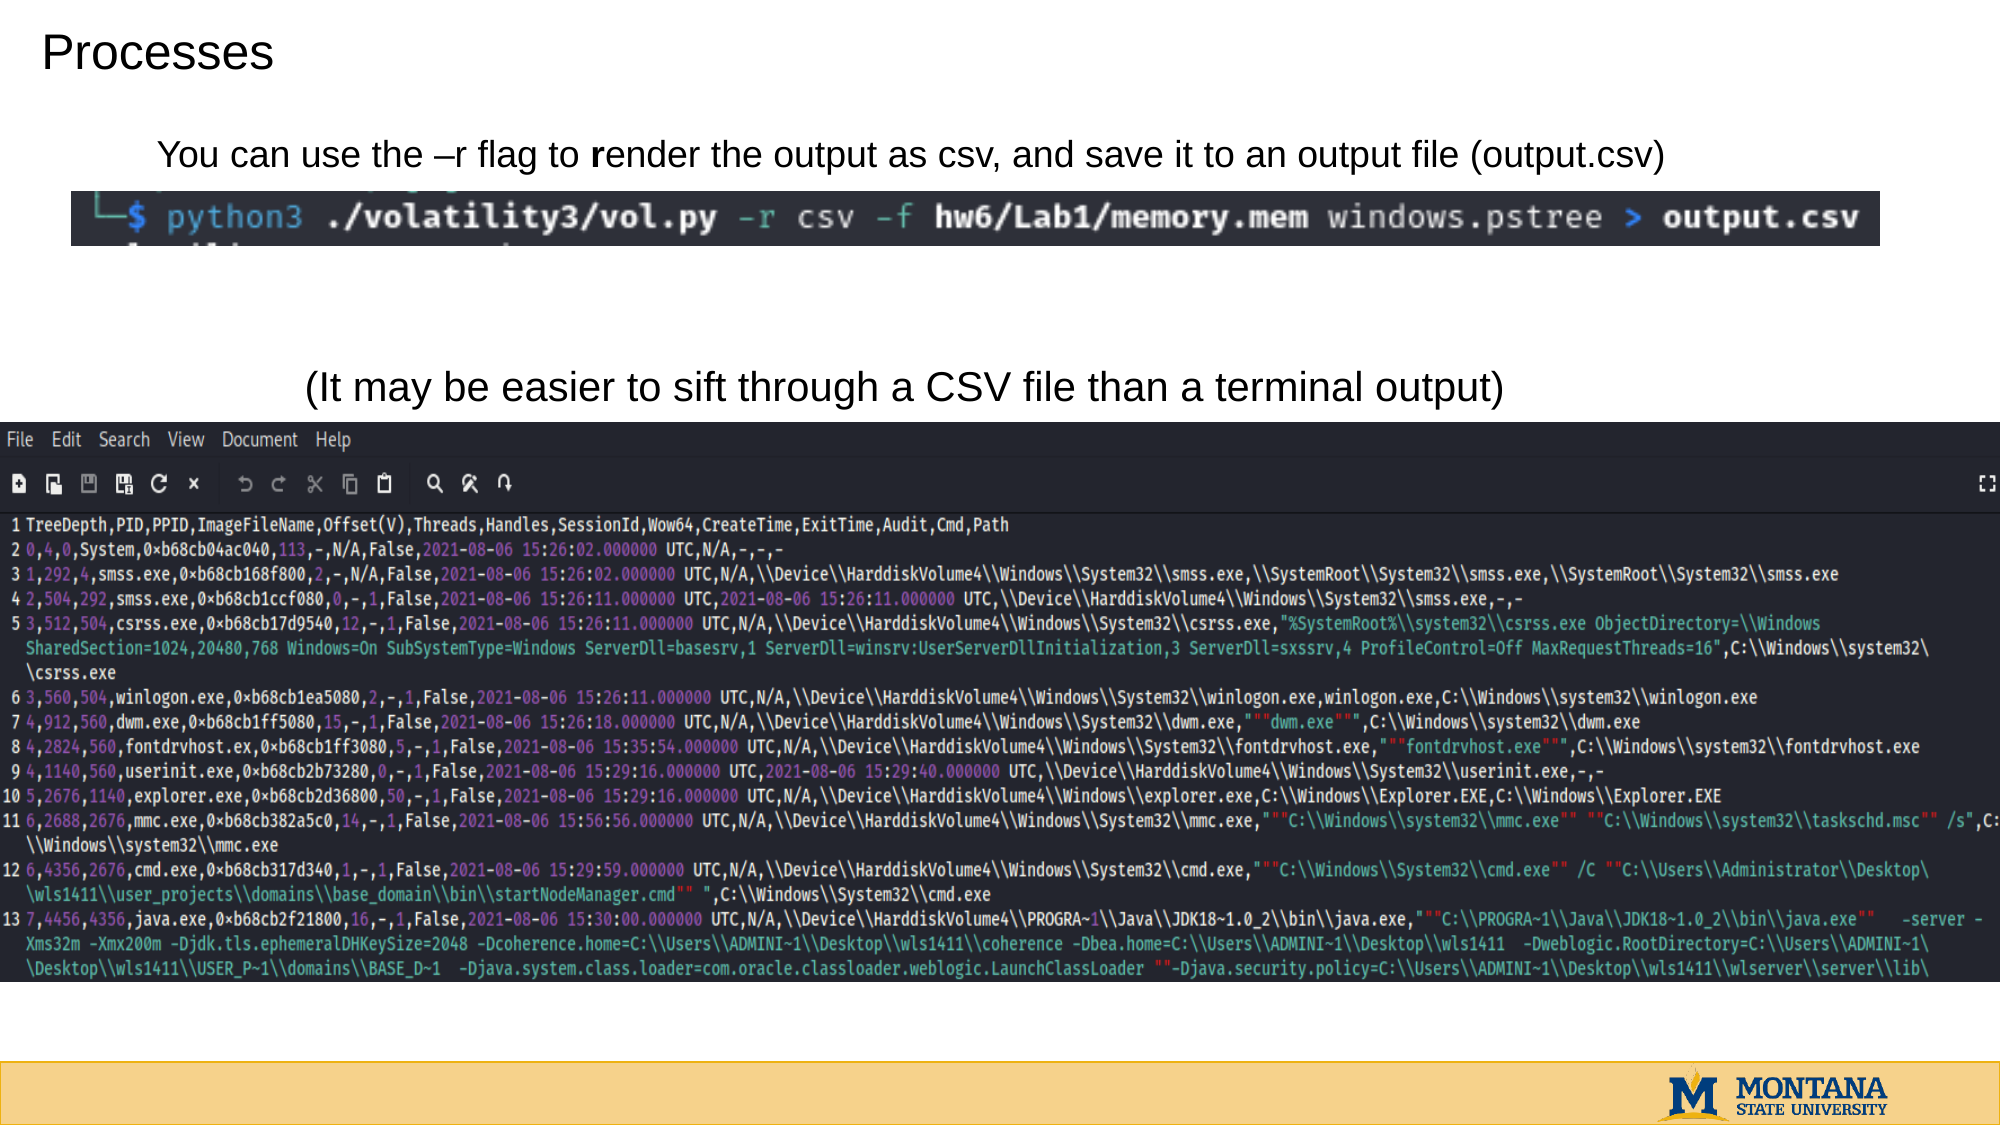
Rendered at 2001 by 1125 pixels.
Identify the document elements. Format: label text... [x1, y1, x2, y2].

text_box (It may be easier to sift through a CSV file than a terminal output) [289, 351, 1521, 417]
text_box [0, 1060, 1658, 1125]
picture [0, 421, 2000, 983]
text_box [1885, 1060, 2000, 1125]
picture [71, 191, 1881, 246]
text_box Processes [26, 12, 290, 88]
text_box You can use the –r flag to render the output as csv, and save it to an output file (output.csv) [141, 122, 1682, 183]
picture [1656, 1062, 1888, 1123]
